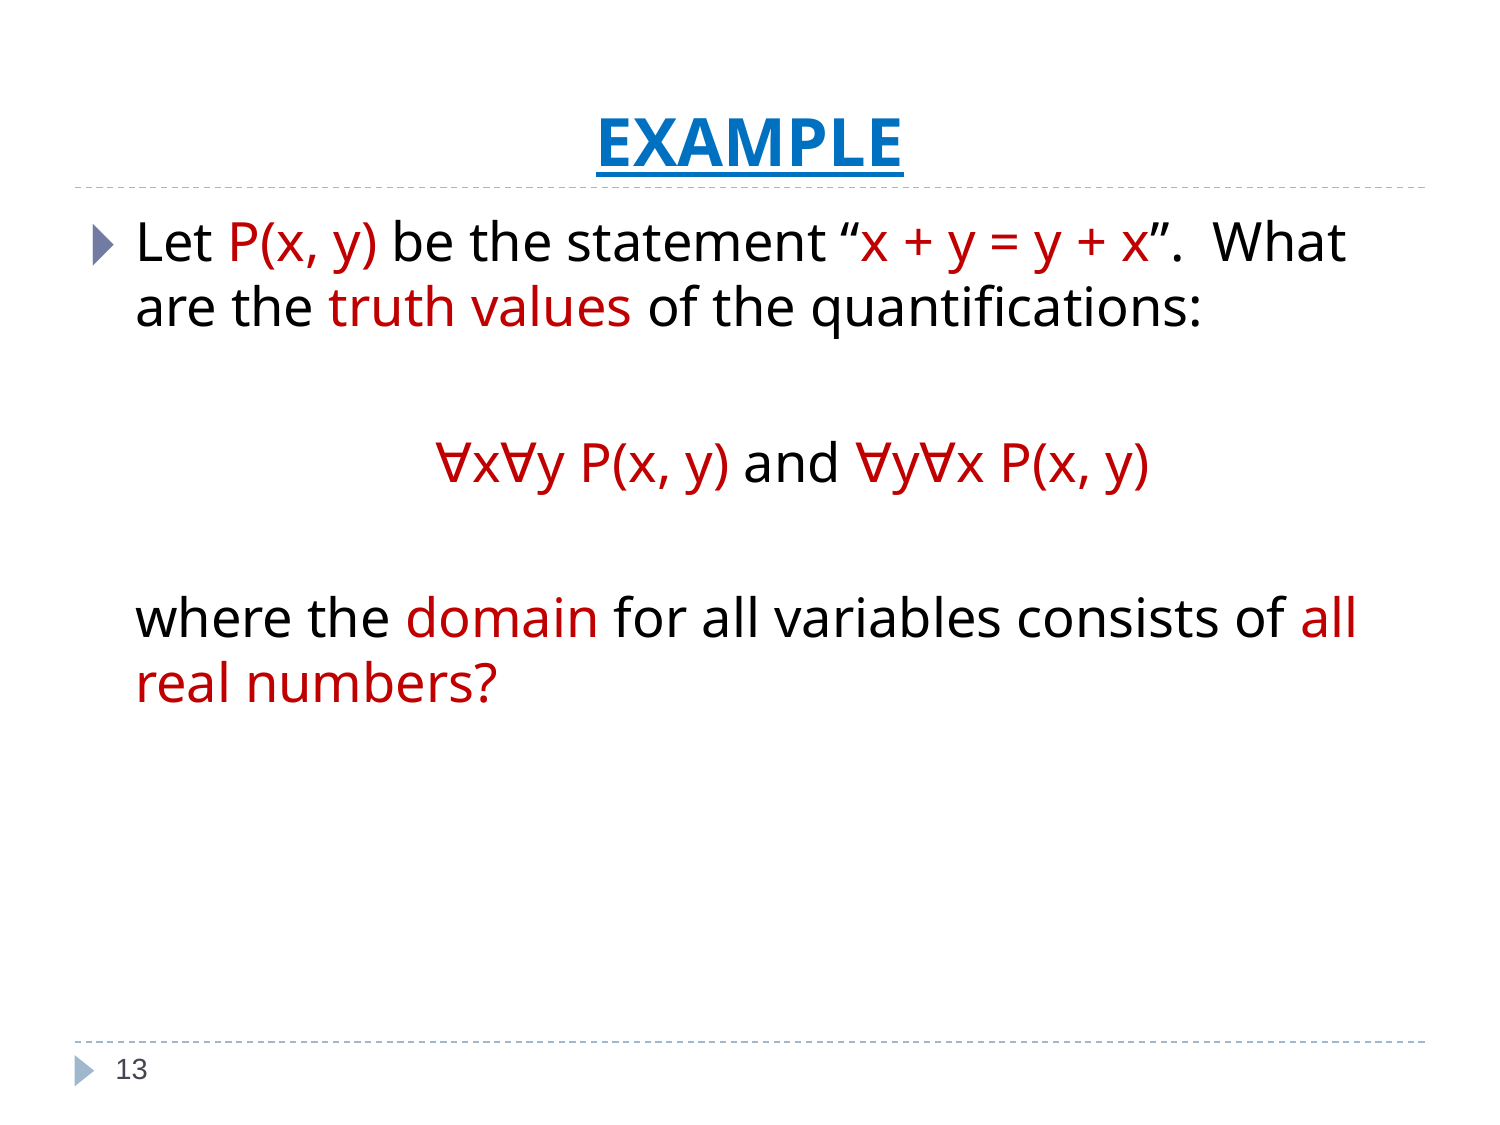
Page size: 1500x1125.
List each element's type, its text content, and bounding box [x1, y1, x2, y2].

title EXAMPLE [75, 24, 1425, 188]
list Let P(x, y) be the statement “x + y = y + x”. What are the truth values of the quantifications: ∀x∀y P(x, y) and ∀y∀x P(x, y) where the domain for all variables consists of all real numbers? [75, 200, 1425, 1010]
slide_number ‹#› [100, 1042, 426, 1103]
